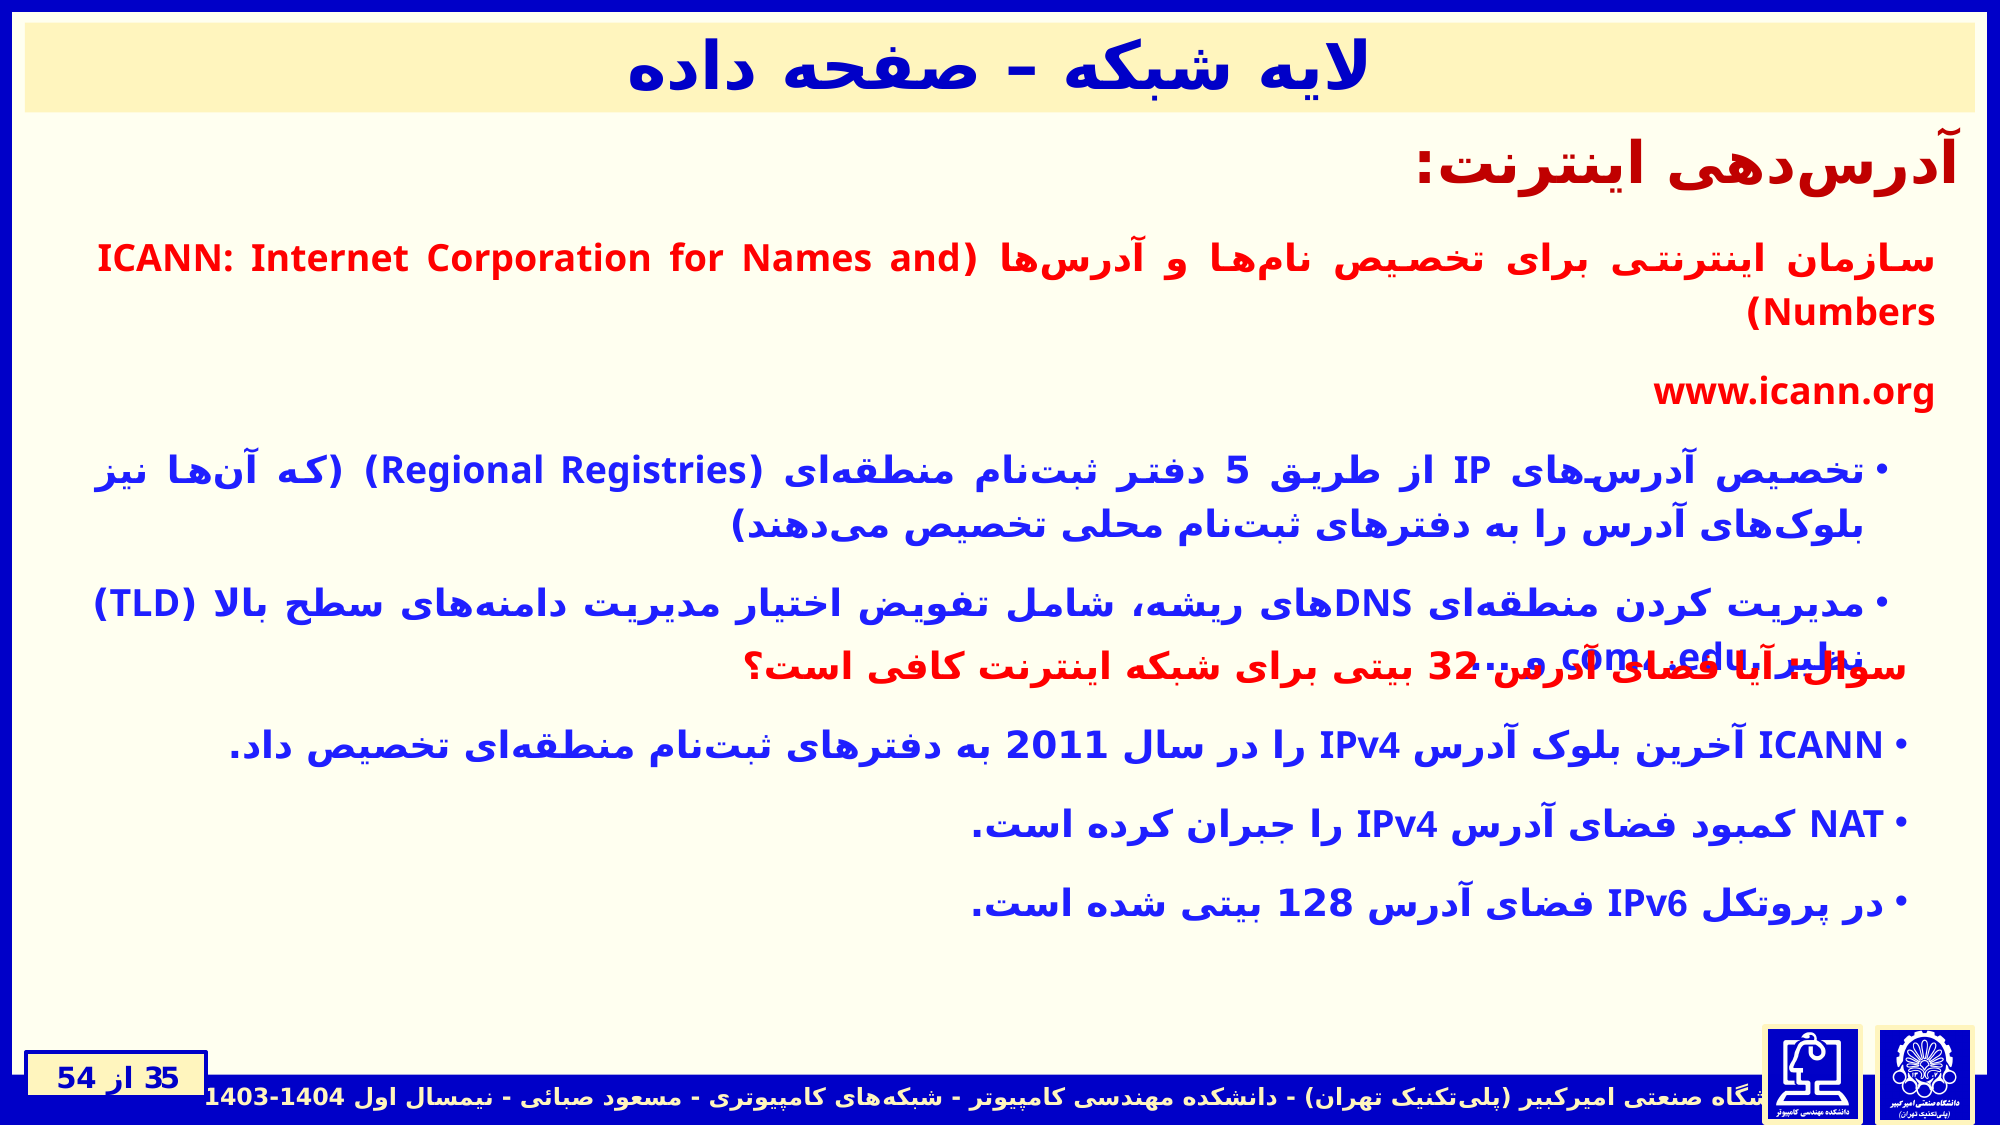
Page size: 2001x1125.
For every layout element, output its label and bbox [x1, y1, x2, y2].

text_box [0, 0, 2000, 1125]
